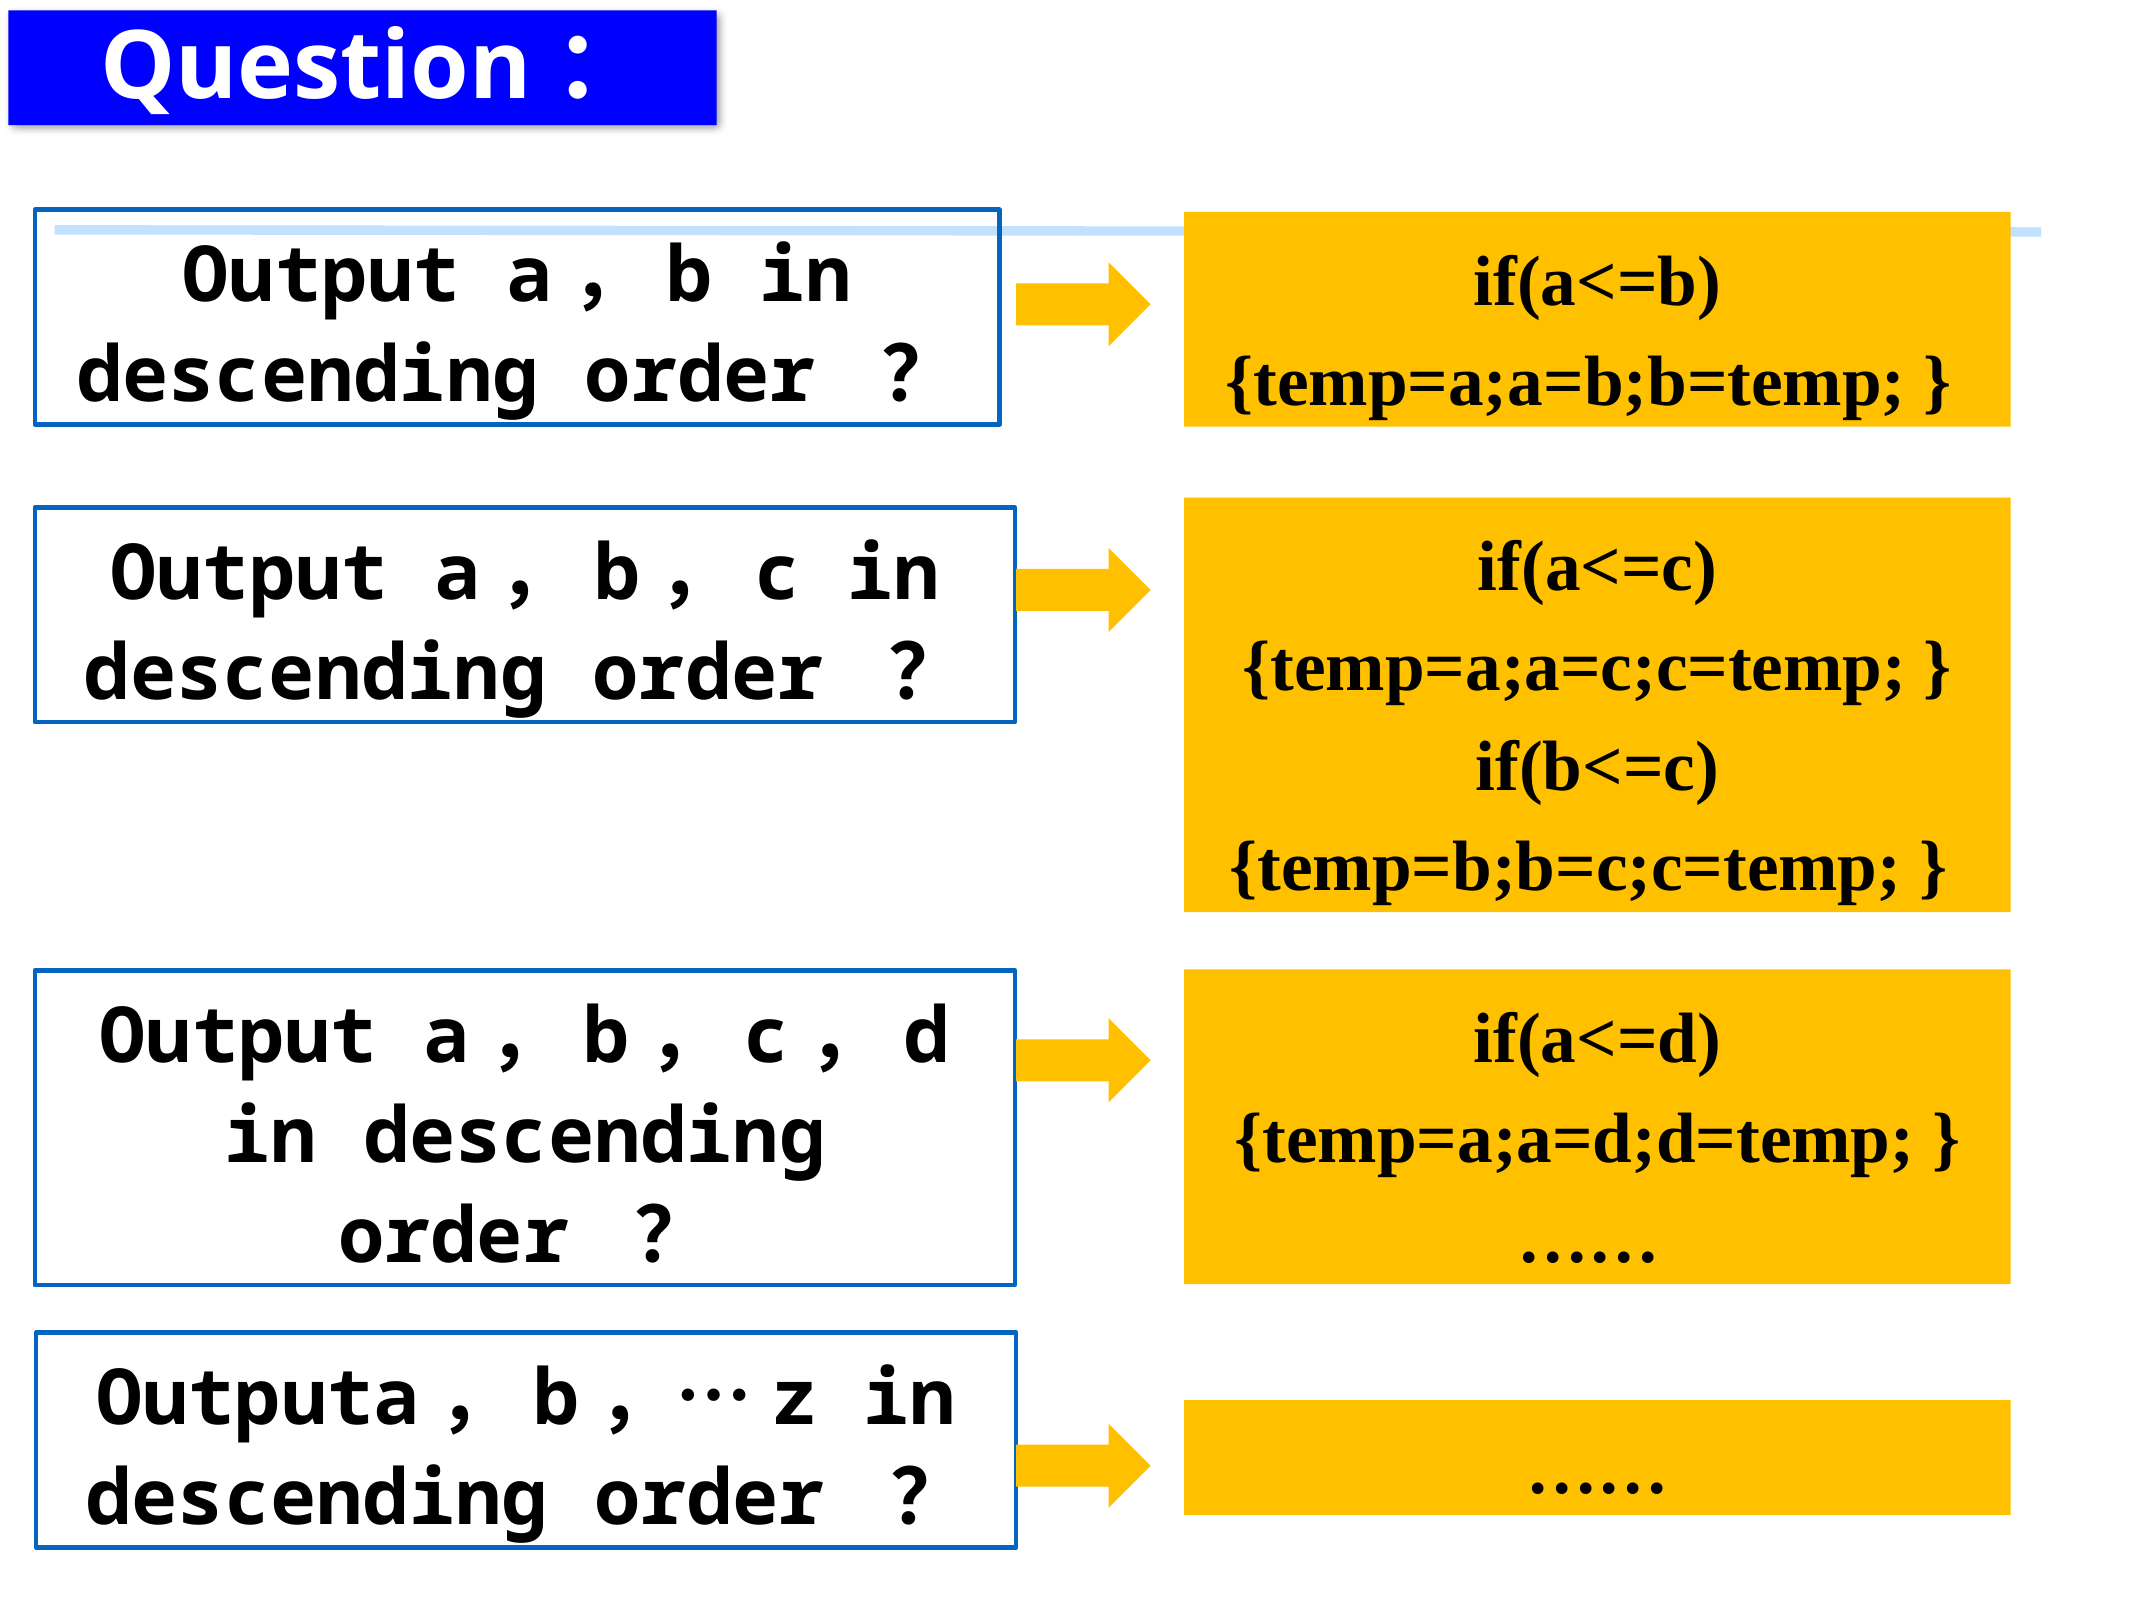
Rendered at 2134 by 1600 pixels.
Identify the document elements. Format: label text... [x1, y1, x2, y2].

text_box Question： [8, 10, 717, 126]
text_box if(a<=d) {temp=a;a=d;d=temp; } …… [1184, 969, 2011, 1285]
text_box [1016, 497, 2012, 917]
text_box …… [1184, 1400, 2011, 1515]
text_box Output a，b，c，d in descending order ？ [34, 970, 1015, 1286]
text_box [1016, 1018, 1151, 1103]
text_box Output a，b in descending order ？ [34, 209, 1000, 425]
text_box Outputa，b，…z in descending order ？ [36, 1332, 1017, 1548]
text_box Output a，b，c in descending order ？ [34, 507, 1011, 723]
text_box [1016, 1423, 1151, 1508]
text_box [1016, 211, 2012, 430]
